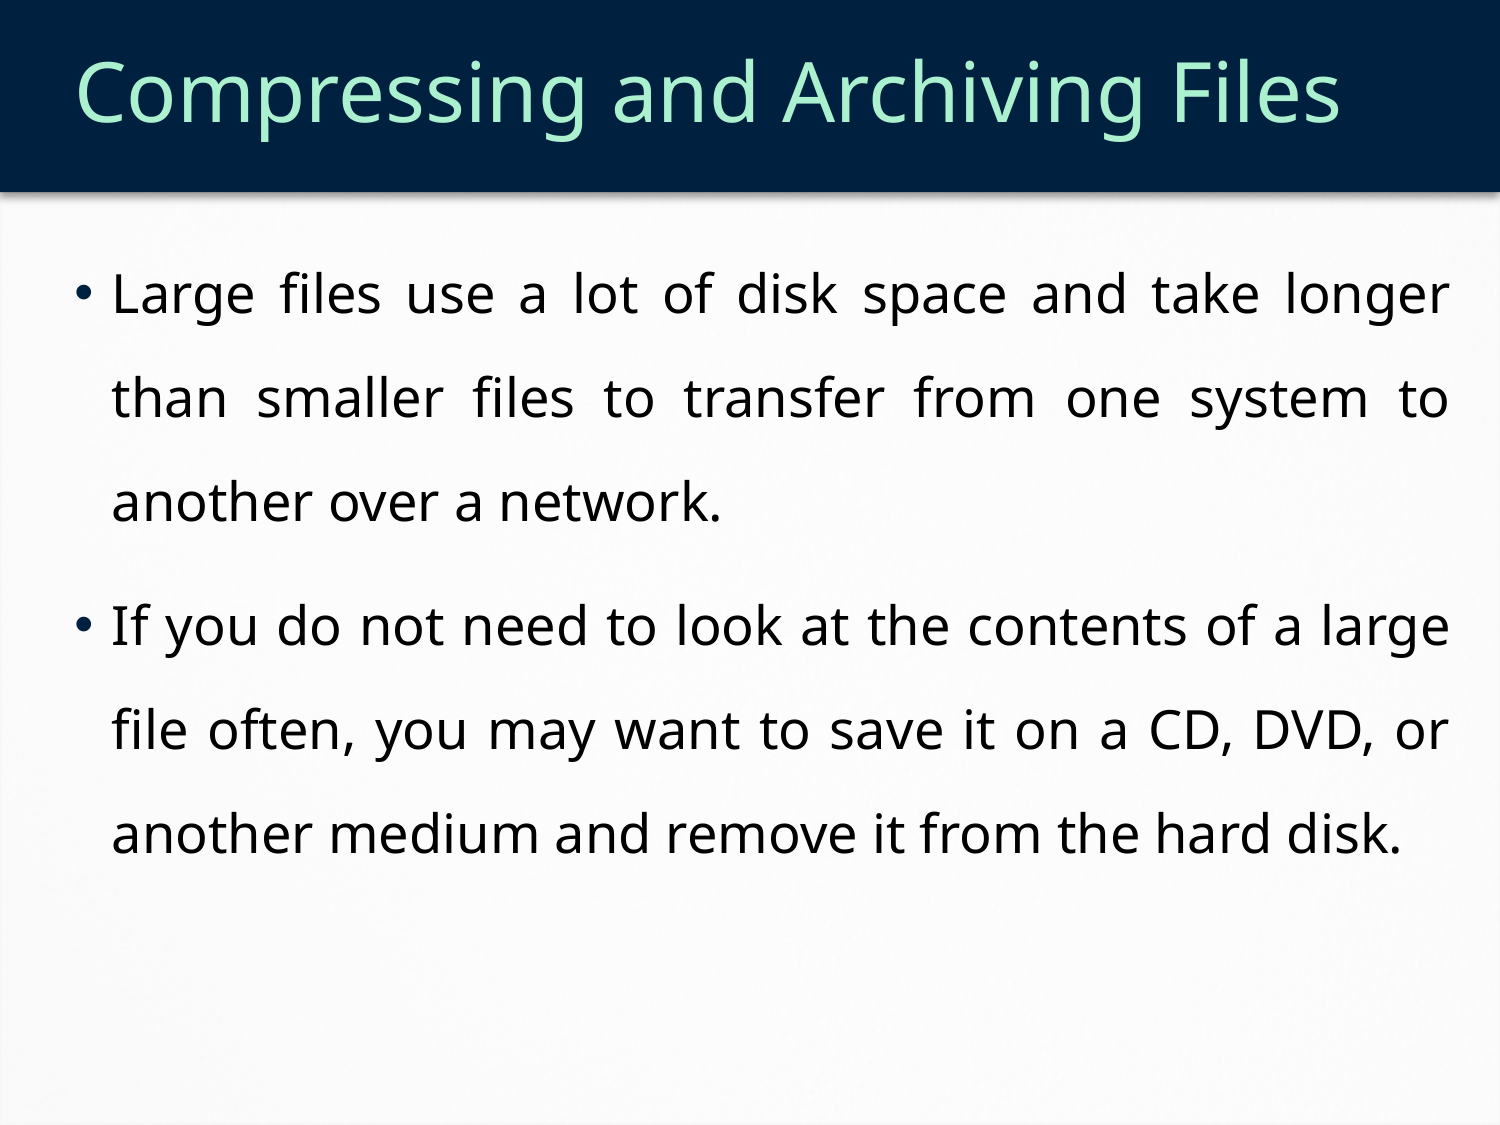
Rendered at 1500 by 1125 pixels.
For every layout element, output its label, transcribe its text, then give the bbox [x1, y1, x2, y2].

list Large files use a lot of disk space and take longer than smaller files to transfer from one system to another over a network. If you do not need to look at the contents of a large file often, you may want to save it on a CD, DVD, or another medium and remove it from the hard disk. [59, 212, 1468, 1099]
title Compressing and Archiving Files [59, 0, 1500, 193]
